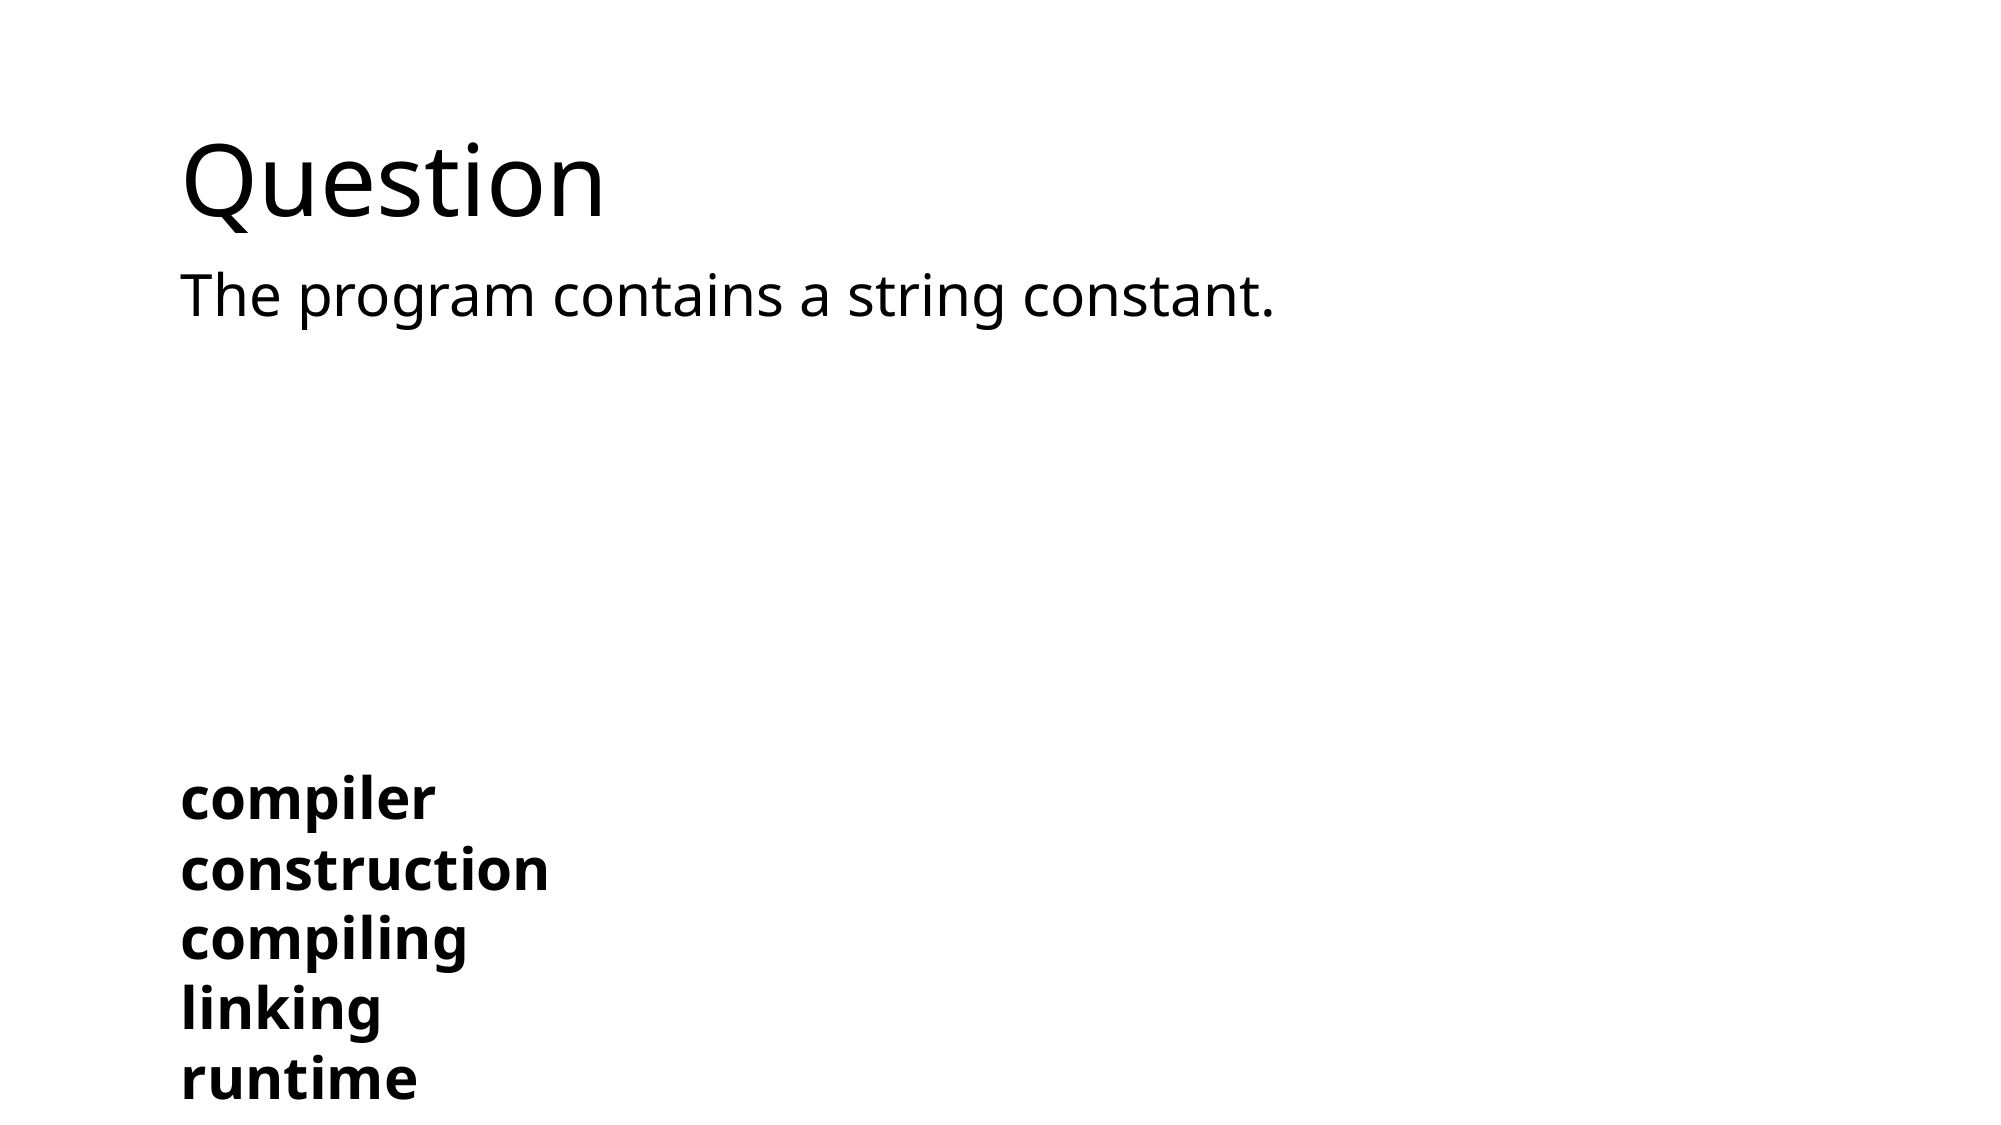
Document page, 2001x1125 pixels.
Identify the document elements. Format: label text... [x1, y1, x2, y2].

text_box compiler construction compiling linking runtime [165, 754, 822, 1119]
text_box The program contains a string constant. [165, 250, 1829, 406]
text_box Question [165, 109, 1829, 245]
